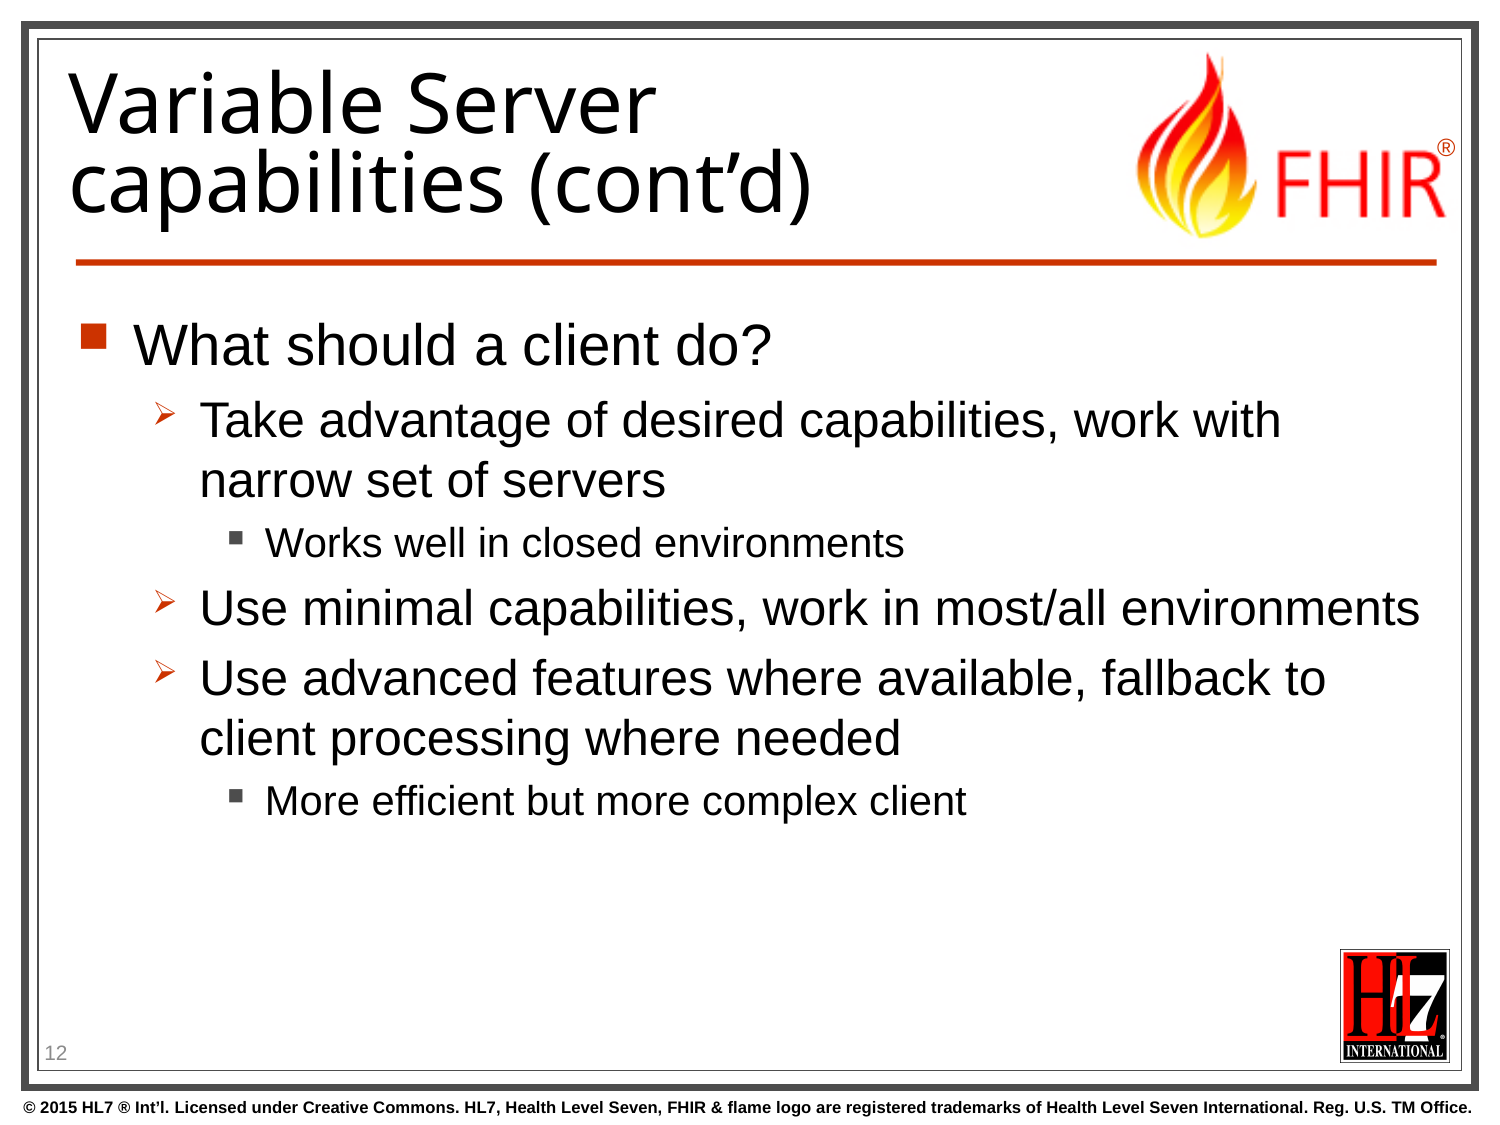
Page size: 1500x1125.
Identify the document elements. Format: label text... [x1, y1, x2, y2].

list What should a client do? Take advantage of desired capabilities, work with narrow set of servers Works well in closed environments Use minimal capabilities, work in most/all environments Use advanced features where available, fallback to client processing where needed More efficient but more complex client [62, 299, 1438, 1059]
picture [1340, 949, 1450, 1063]
picture [1124, 42, 1458, 249]
title Variable Server capabilities (cont’d) [53, 54, 1128, 244]
slide_number 12 [29, 1034, 148, 1071]
